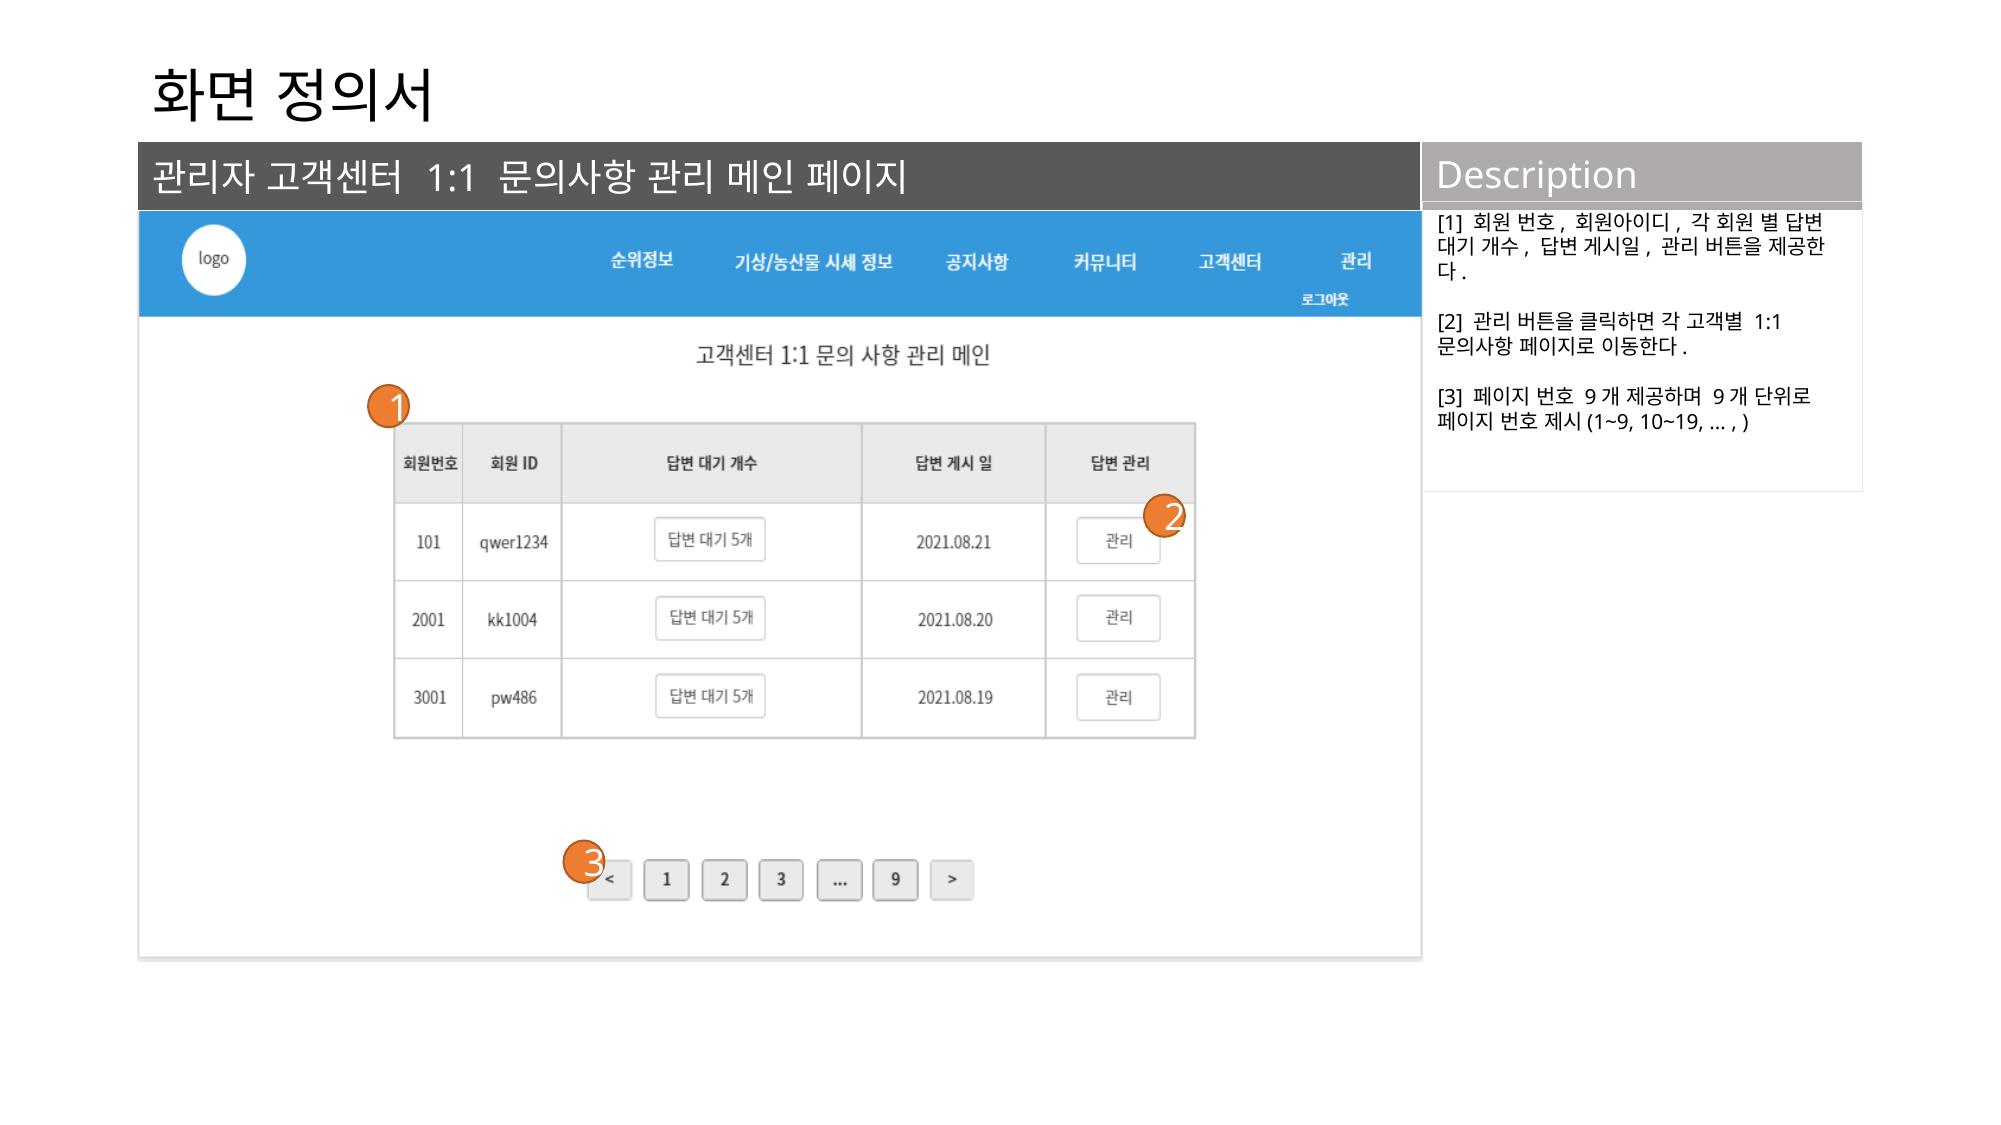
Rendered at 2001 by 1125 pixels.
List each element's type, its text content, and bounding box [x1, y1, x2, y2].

table_header 관리자 고객센터 1:1 문의사항 관리 메인 페이지 [138, 142, 1420, 201]
text_box [1] 회원 번호, 회원아이디, 각 회원 별 답변 대기 개수, 답변 게시일, 관리 버튼을 제공한다. [2] 관리 버튼을 클릭하면 각 고객별 1:1 문의사항 페이지로 이동한다. [3] 페이지 번호 9개 제공하며 9개 단위로 페이지 번호 제시(1~9, 10~19, … , ) [1423, 201, 1863, 492]
table_header Description [1422, 142, 1862, 201]
picture [137, 201, 1423, 962]
title 화면 정의서 [137, 59, 487, 137]
